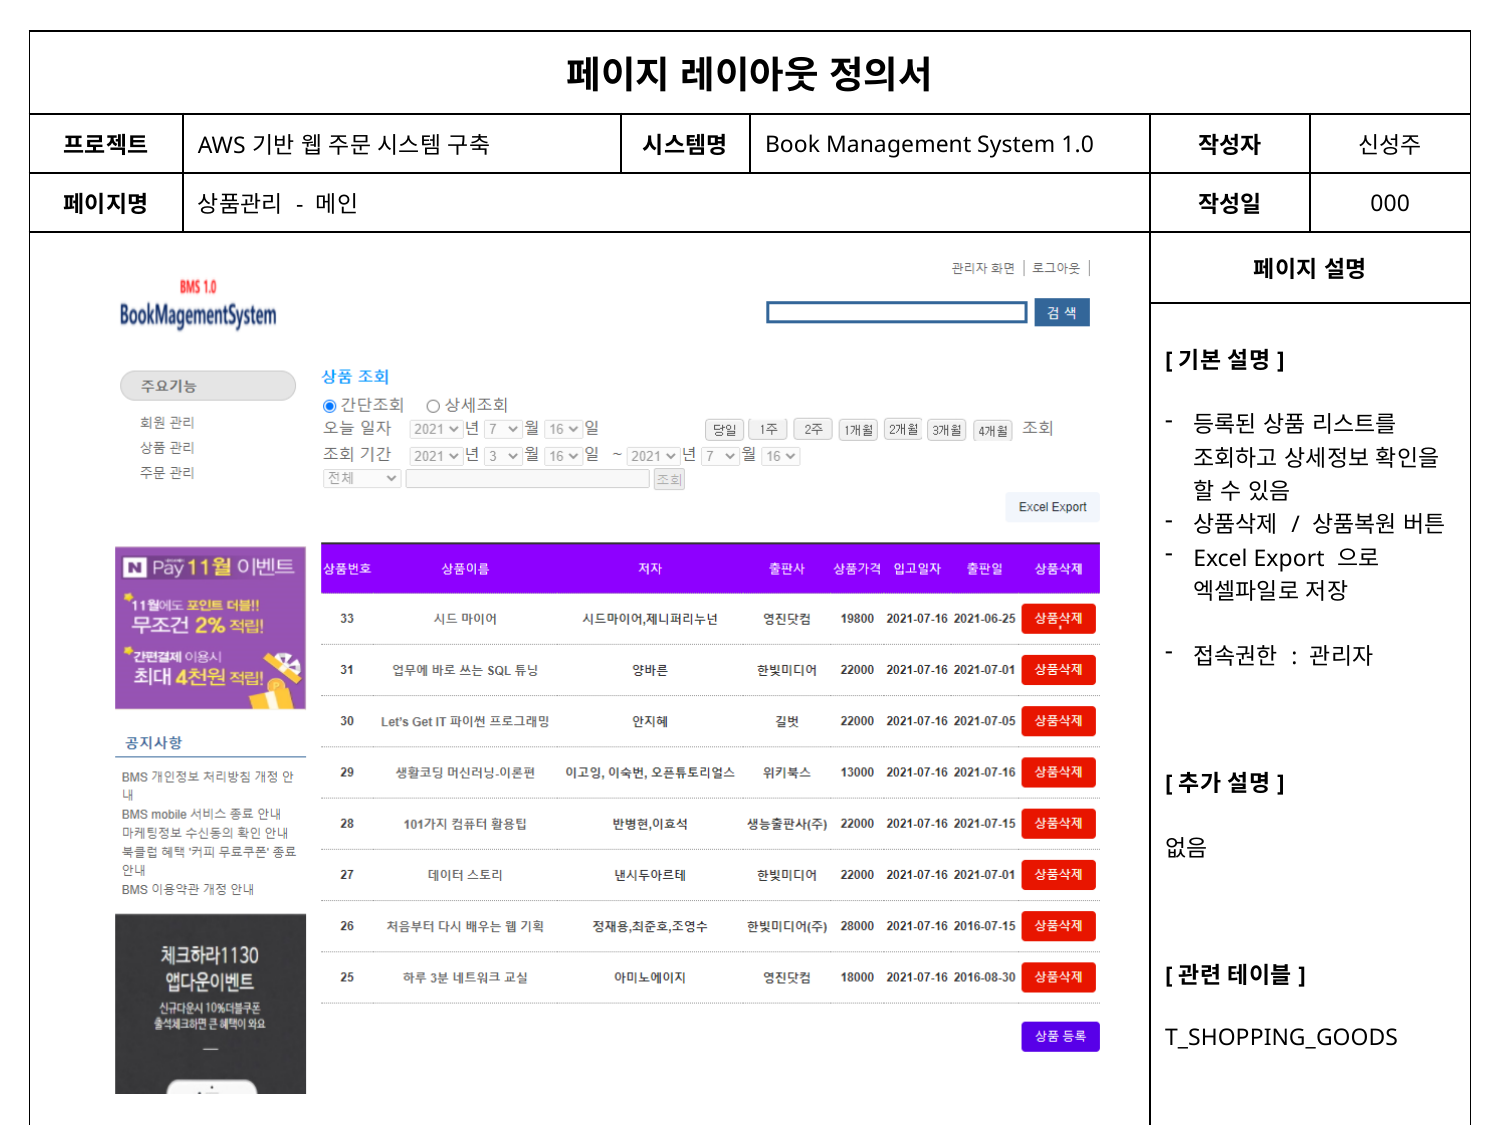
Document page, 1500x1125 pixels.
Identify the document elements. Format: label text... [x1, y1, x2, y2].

table_cell 프로젝트 [30, 115, 182, 172]
table_cell 작성일 [1151, 174, 1309, 231]
table_cell [30, 233, 1149, 1125]
table_header 페이지 레이아웃 정의서 [30, 32, 1470, 113]
table_cell 페이지 설명 [1151, 233, 1470, 302]
table_cell [기본 설명] 등록된 상품 리스트를 조회하고 상세정보 확인을 할 수 있음 상품삭제 / 상품복원 버튼 Excel Export 으로 엑셀파일로 저장 접속권한 : 관리자 [추가 설명] 없음 [관련 테이블] T_SHOPPING_GOODS [1151, 304, 1470, 1125]
table_cell 시스템명 [622, 115, 749, 172]
table_cell 000 [1311, 174, 1470, 231]
table_cell 상품관리 - 메인 [184, 174, 1149, 231]
table_cell Book Management System 1.0 [751, 115, 1149, 172]
table_cell 신성주 [1311, 115, 1470, 172]
table_cell AWS기반 웹 주문 시스템 구축 [184, 115, 620, 172]
table_cell 작성자 [1151, 115, 1309, 172]
picture [76, 257, 1117, 1094]
table_cell 페이지명 [30, 174, 182, 231]
